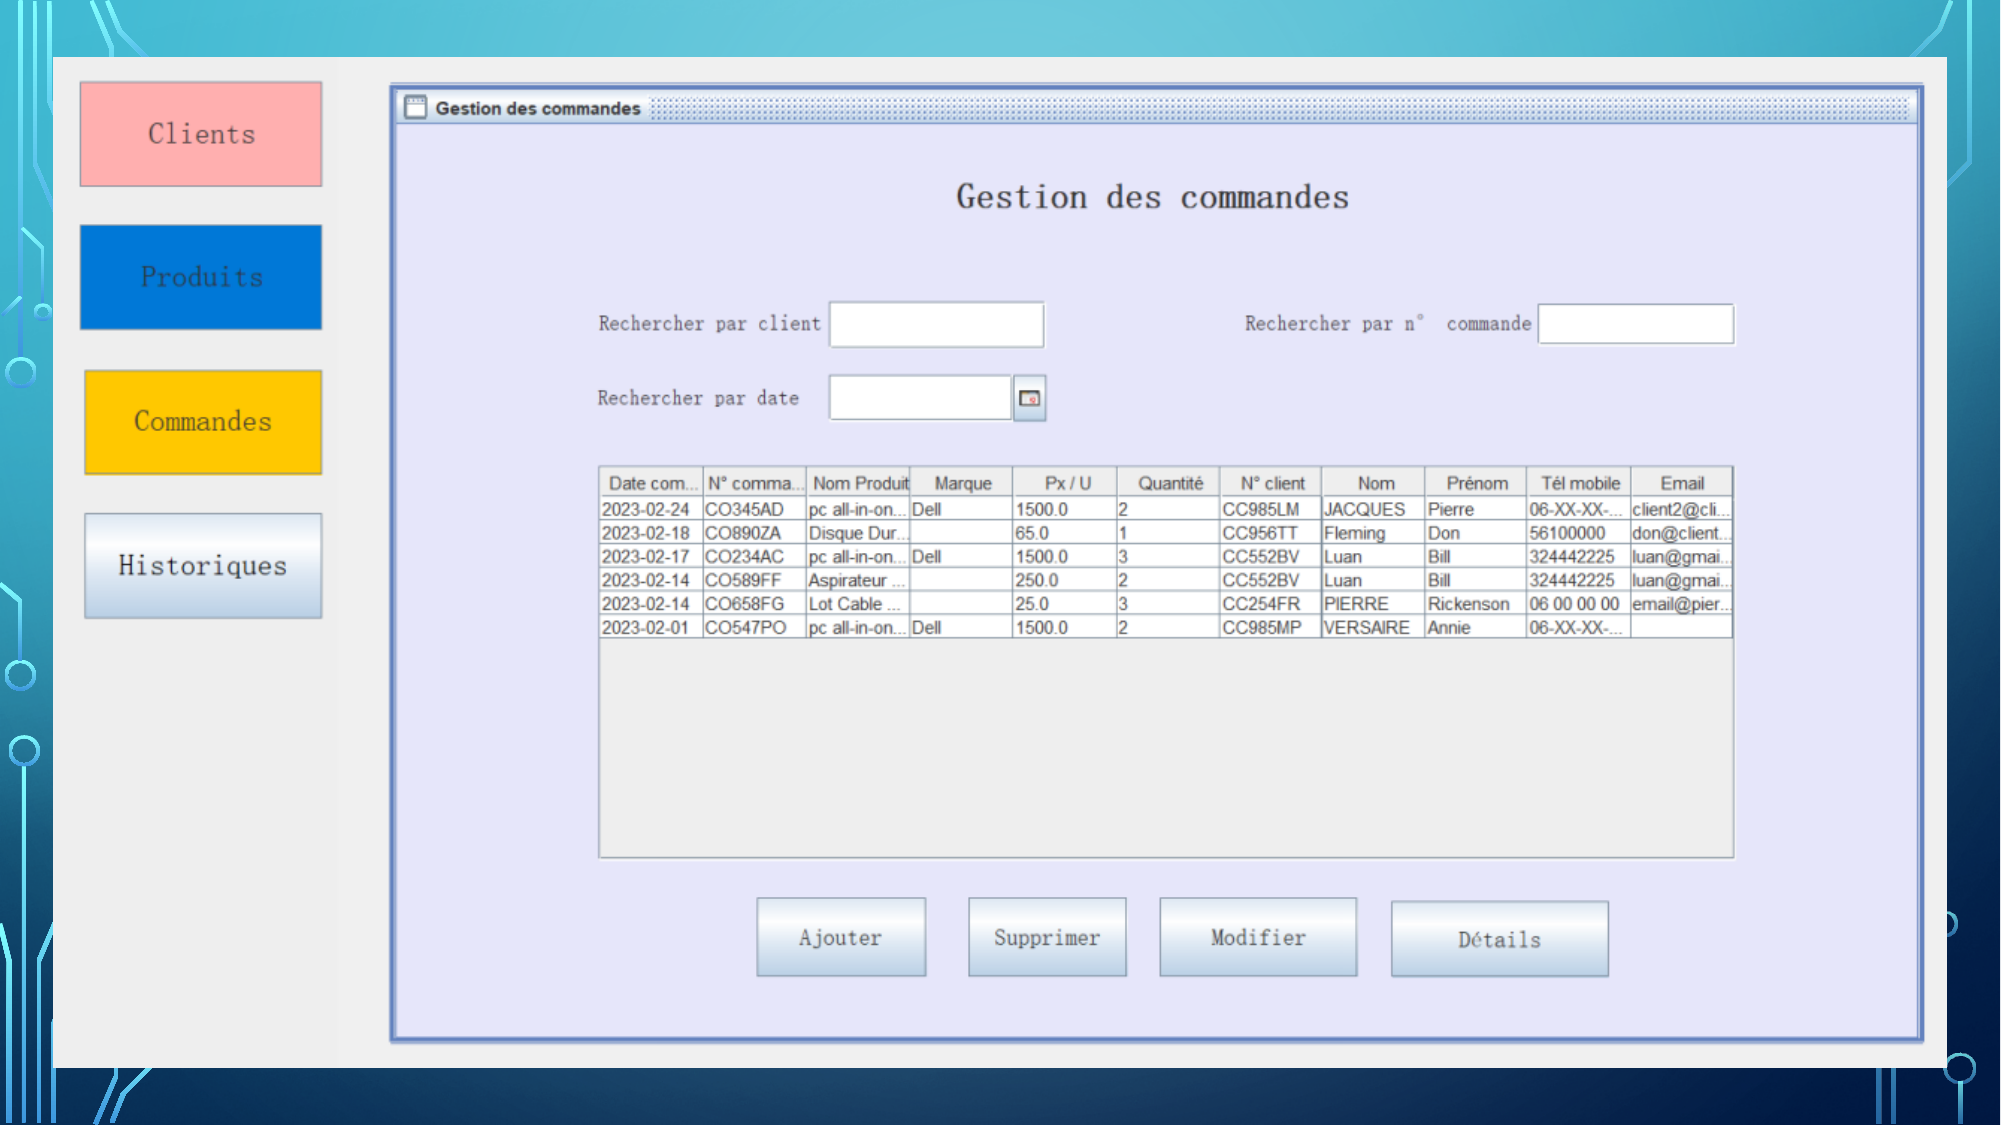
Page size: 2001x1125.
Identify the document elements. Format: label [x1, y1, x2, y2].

picture [53, 57, 1947, 1068]
